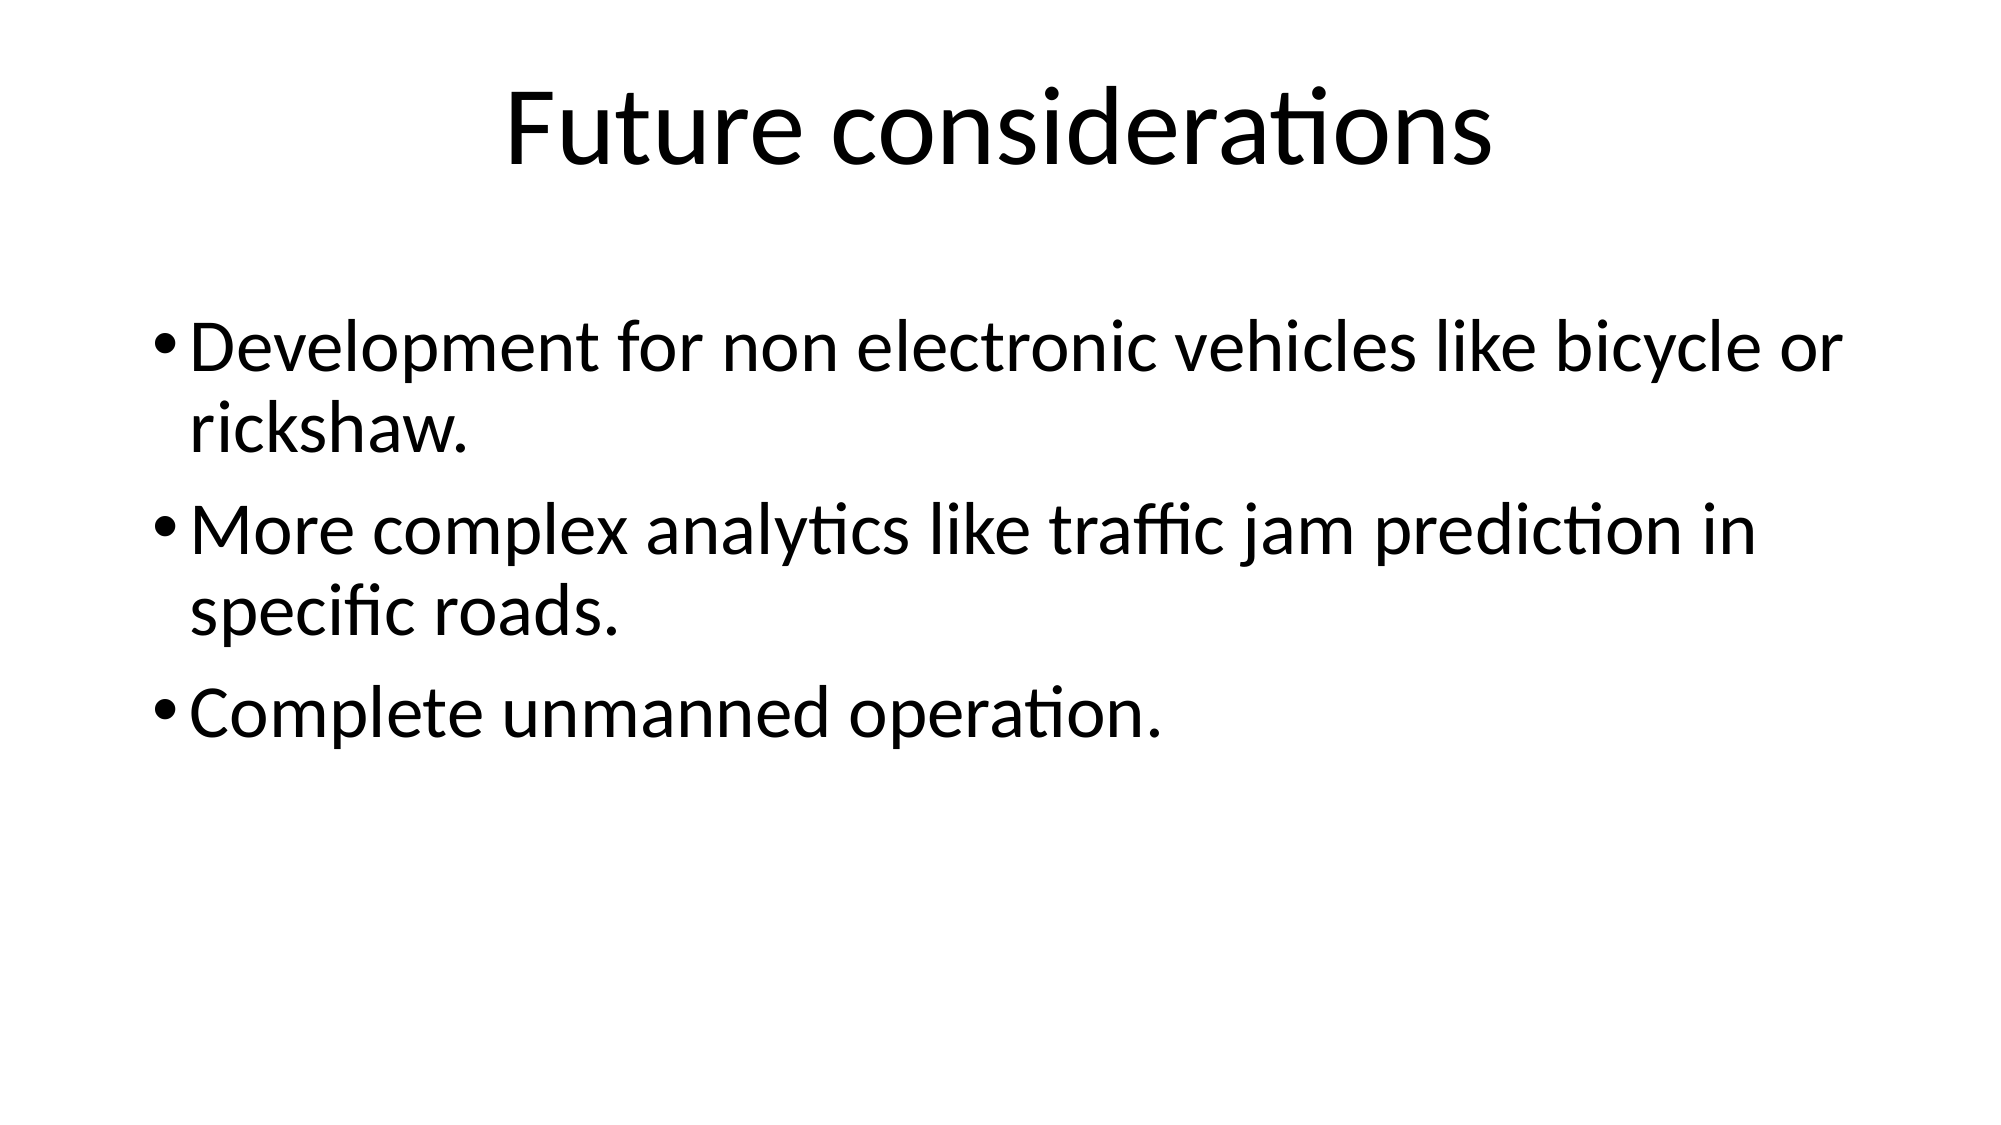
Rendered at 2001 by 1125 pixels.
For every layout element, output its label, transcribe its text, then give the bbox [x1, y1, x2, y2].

list Development for non electronic vehicles like bicycle or rickshaw. More complex analytics like traffic jam prediction in specific roads. Complete unmanned operation. [137, 299, 1863, 1014]
title Future considerations [137, 59, 1863, 278]
